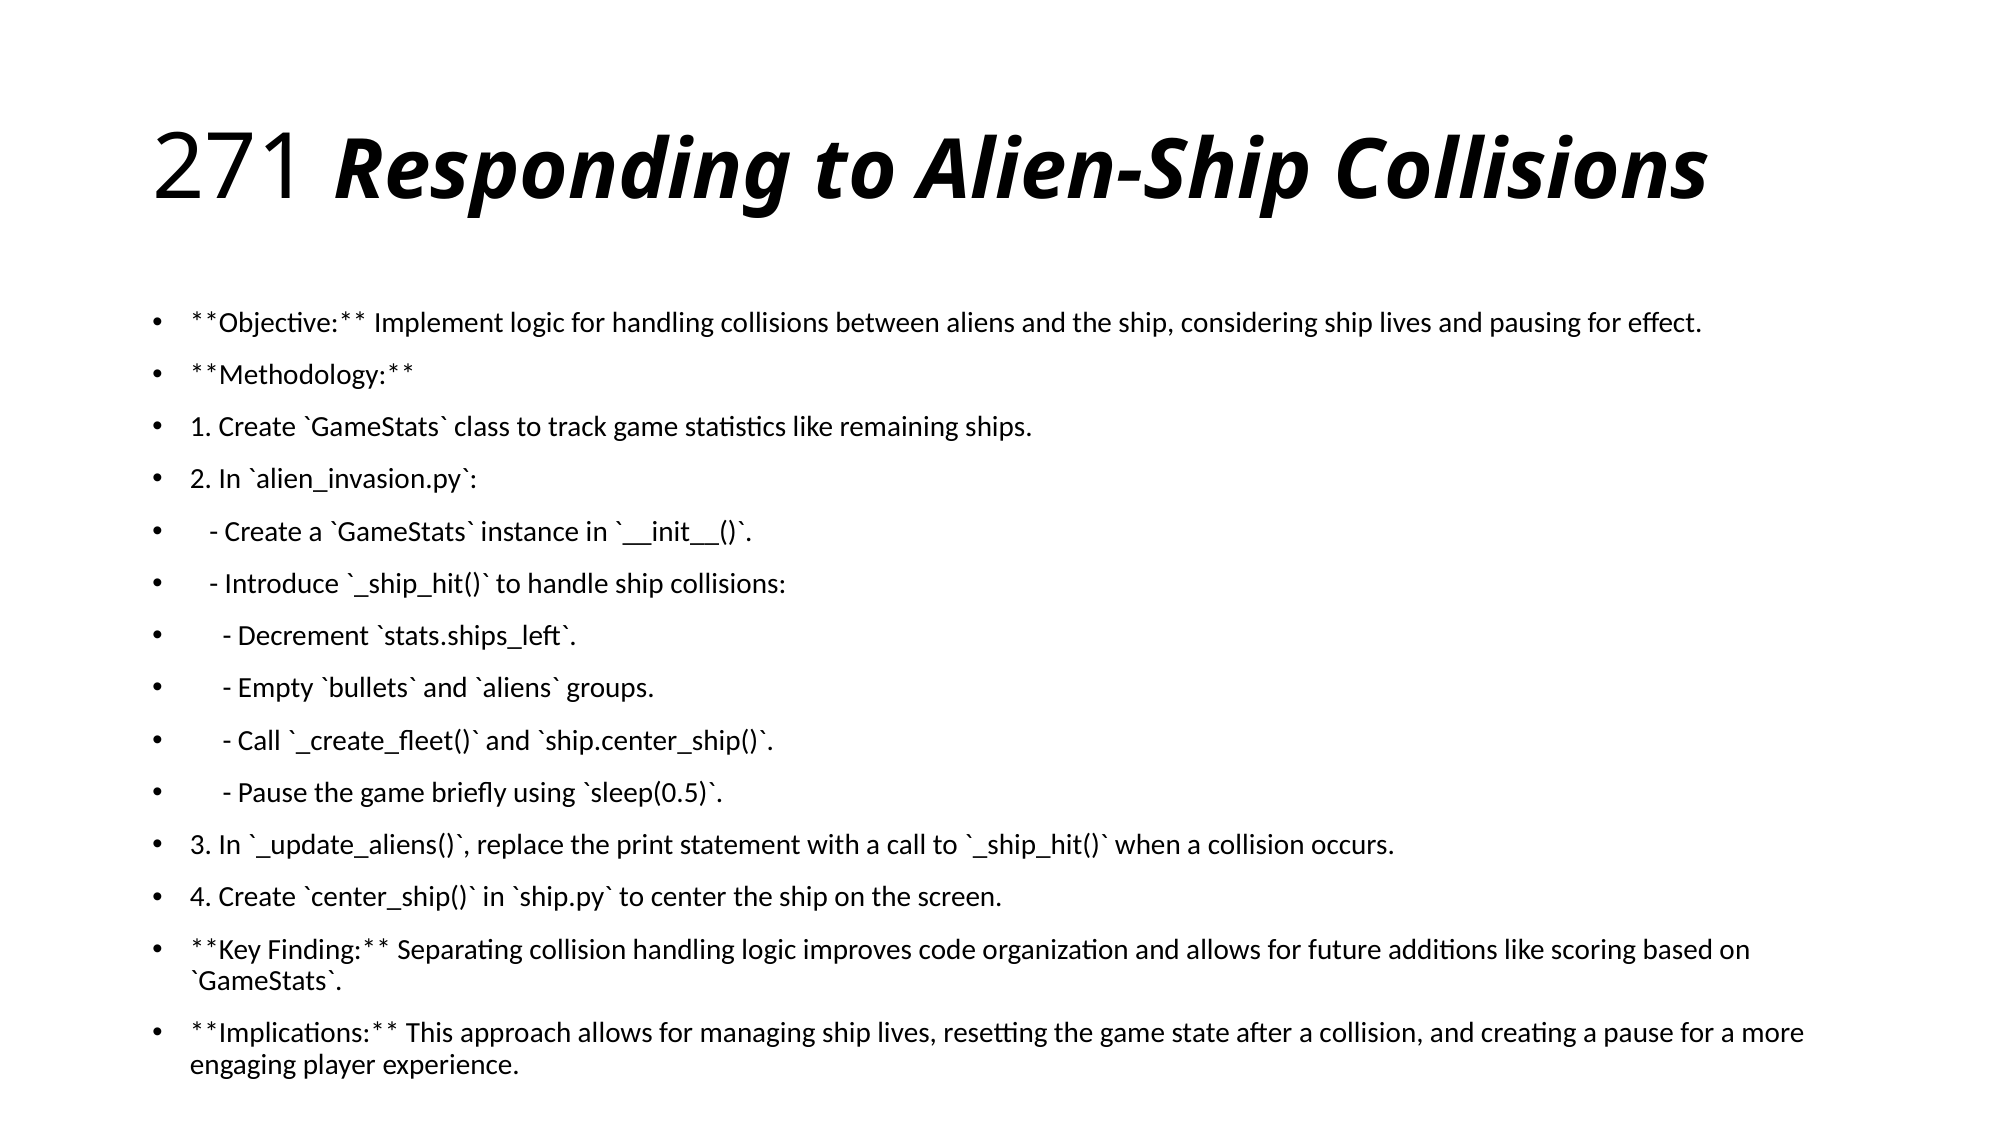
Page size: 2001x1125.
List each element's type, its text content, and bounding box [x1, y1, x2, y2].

list **Objective:** Implement logic for handling collisions between aliens and the ship, considering ship lives and pausing for effect. **Methodology:** 1. Create `GameStats` class to track game statistics like remaining ships. 2. In `alien_invasion.py`: - Create a `GameStats` instance in `__init__()`. - Introduce `_ship_hit()` to handle ship collisions: - Decrement `stats.ships_left`. - Empty `bullets` and `aliens` groups. - Call `_create_fleet()` and `ship.center_ship()`. - Pause the game briefly using `sleep(0.5)`. 3. In `_update_aliens()`, replace the print statement with a call to `_ship_hit()` when a collision occurs. 4. Create `center_ship()` in `ship.py` to center the ship on the screen. **Key Finding:** Separating collision handling logic improves code organization and allows for future additions like scoring based on `GameStats`. **Implications:** This approach allows for managing ship lives, resetting the game state after a collision, and creating a pause for a more engaging player experience. [137, 299, 1863, 1014]
title 271 Responding to Alien-Ship Collisions [137, 59, 1863, 278]
